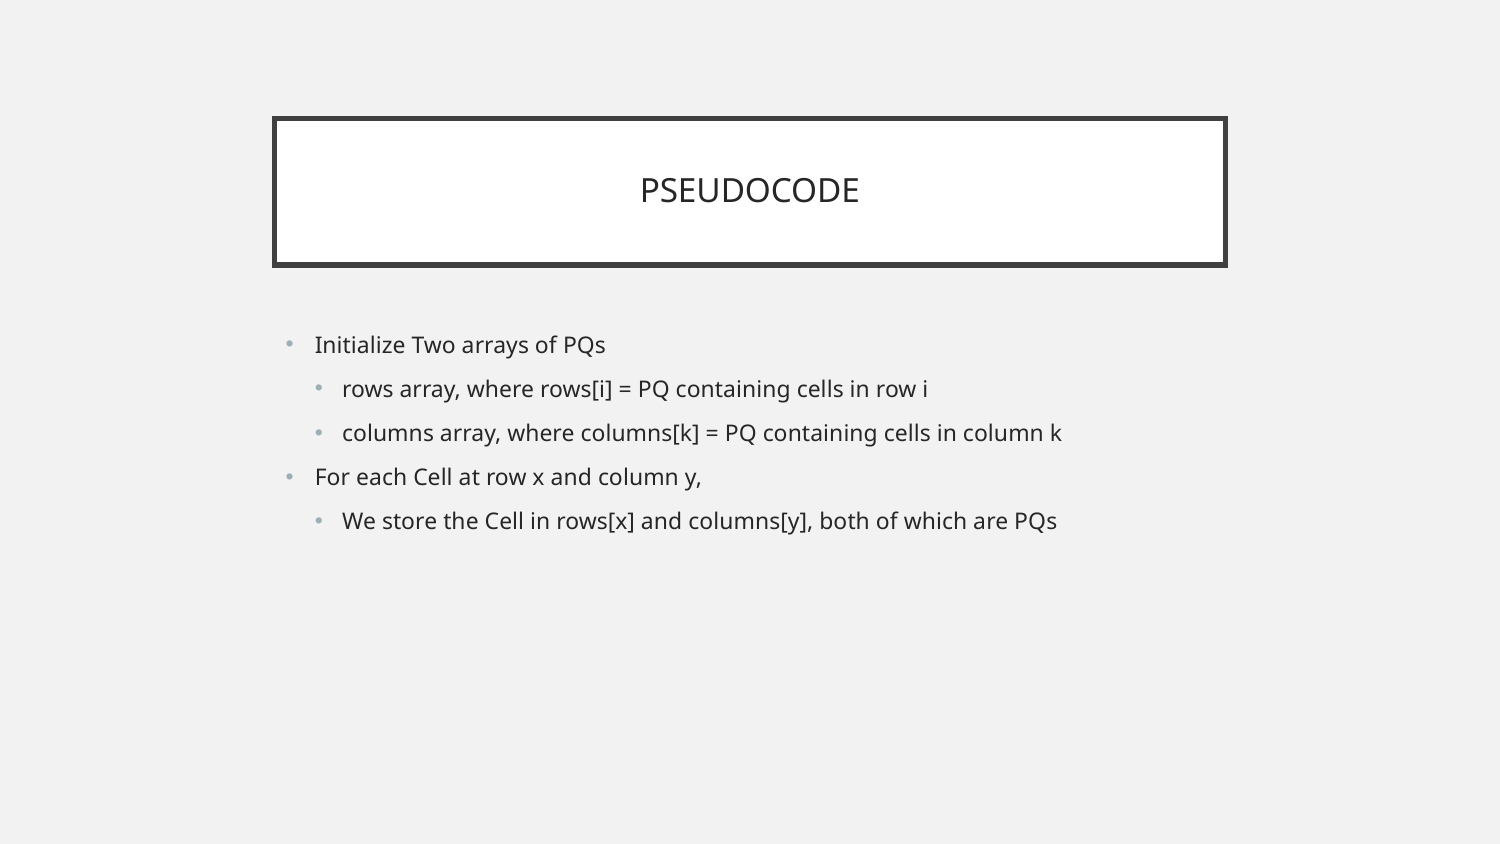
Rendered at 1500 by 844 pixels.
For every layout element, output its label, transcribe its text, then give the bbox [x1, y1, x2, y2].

list Initialize Two arrays of PQs rows array, where rows[i] = PQ containing cells in row i columns array, where columns[k] = PQ containing cells in column k For each Cell at row x and column y, We store the Cell in rows[x] and columns[y], both of which are PQs [274, 324, 1226, 782]
title PSEUDOCODE [272, 116, 1228, 268]
